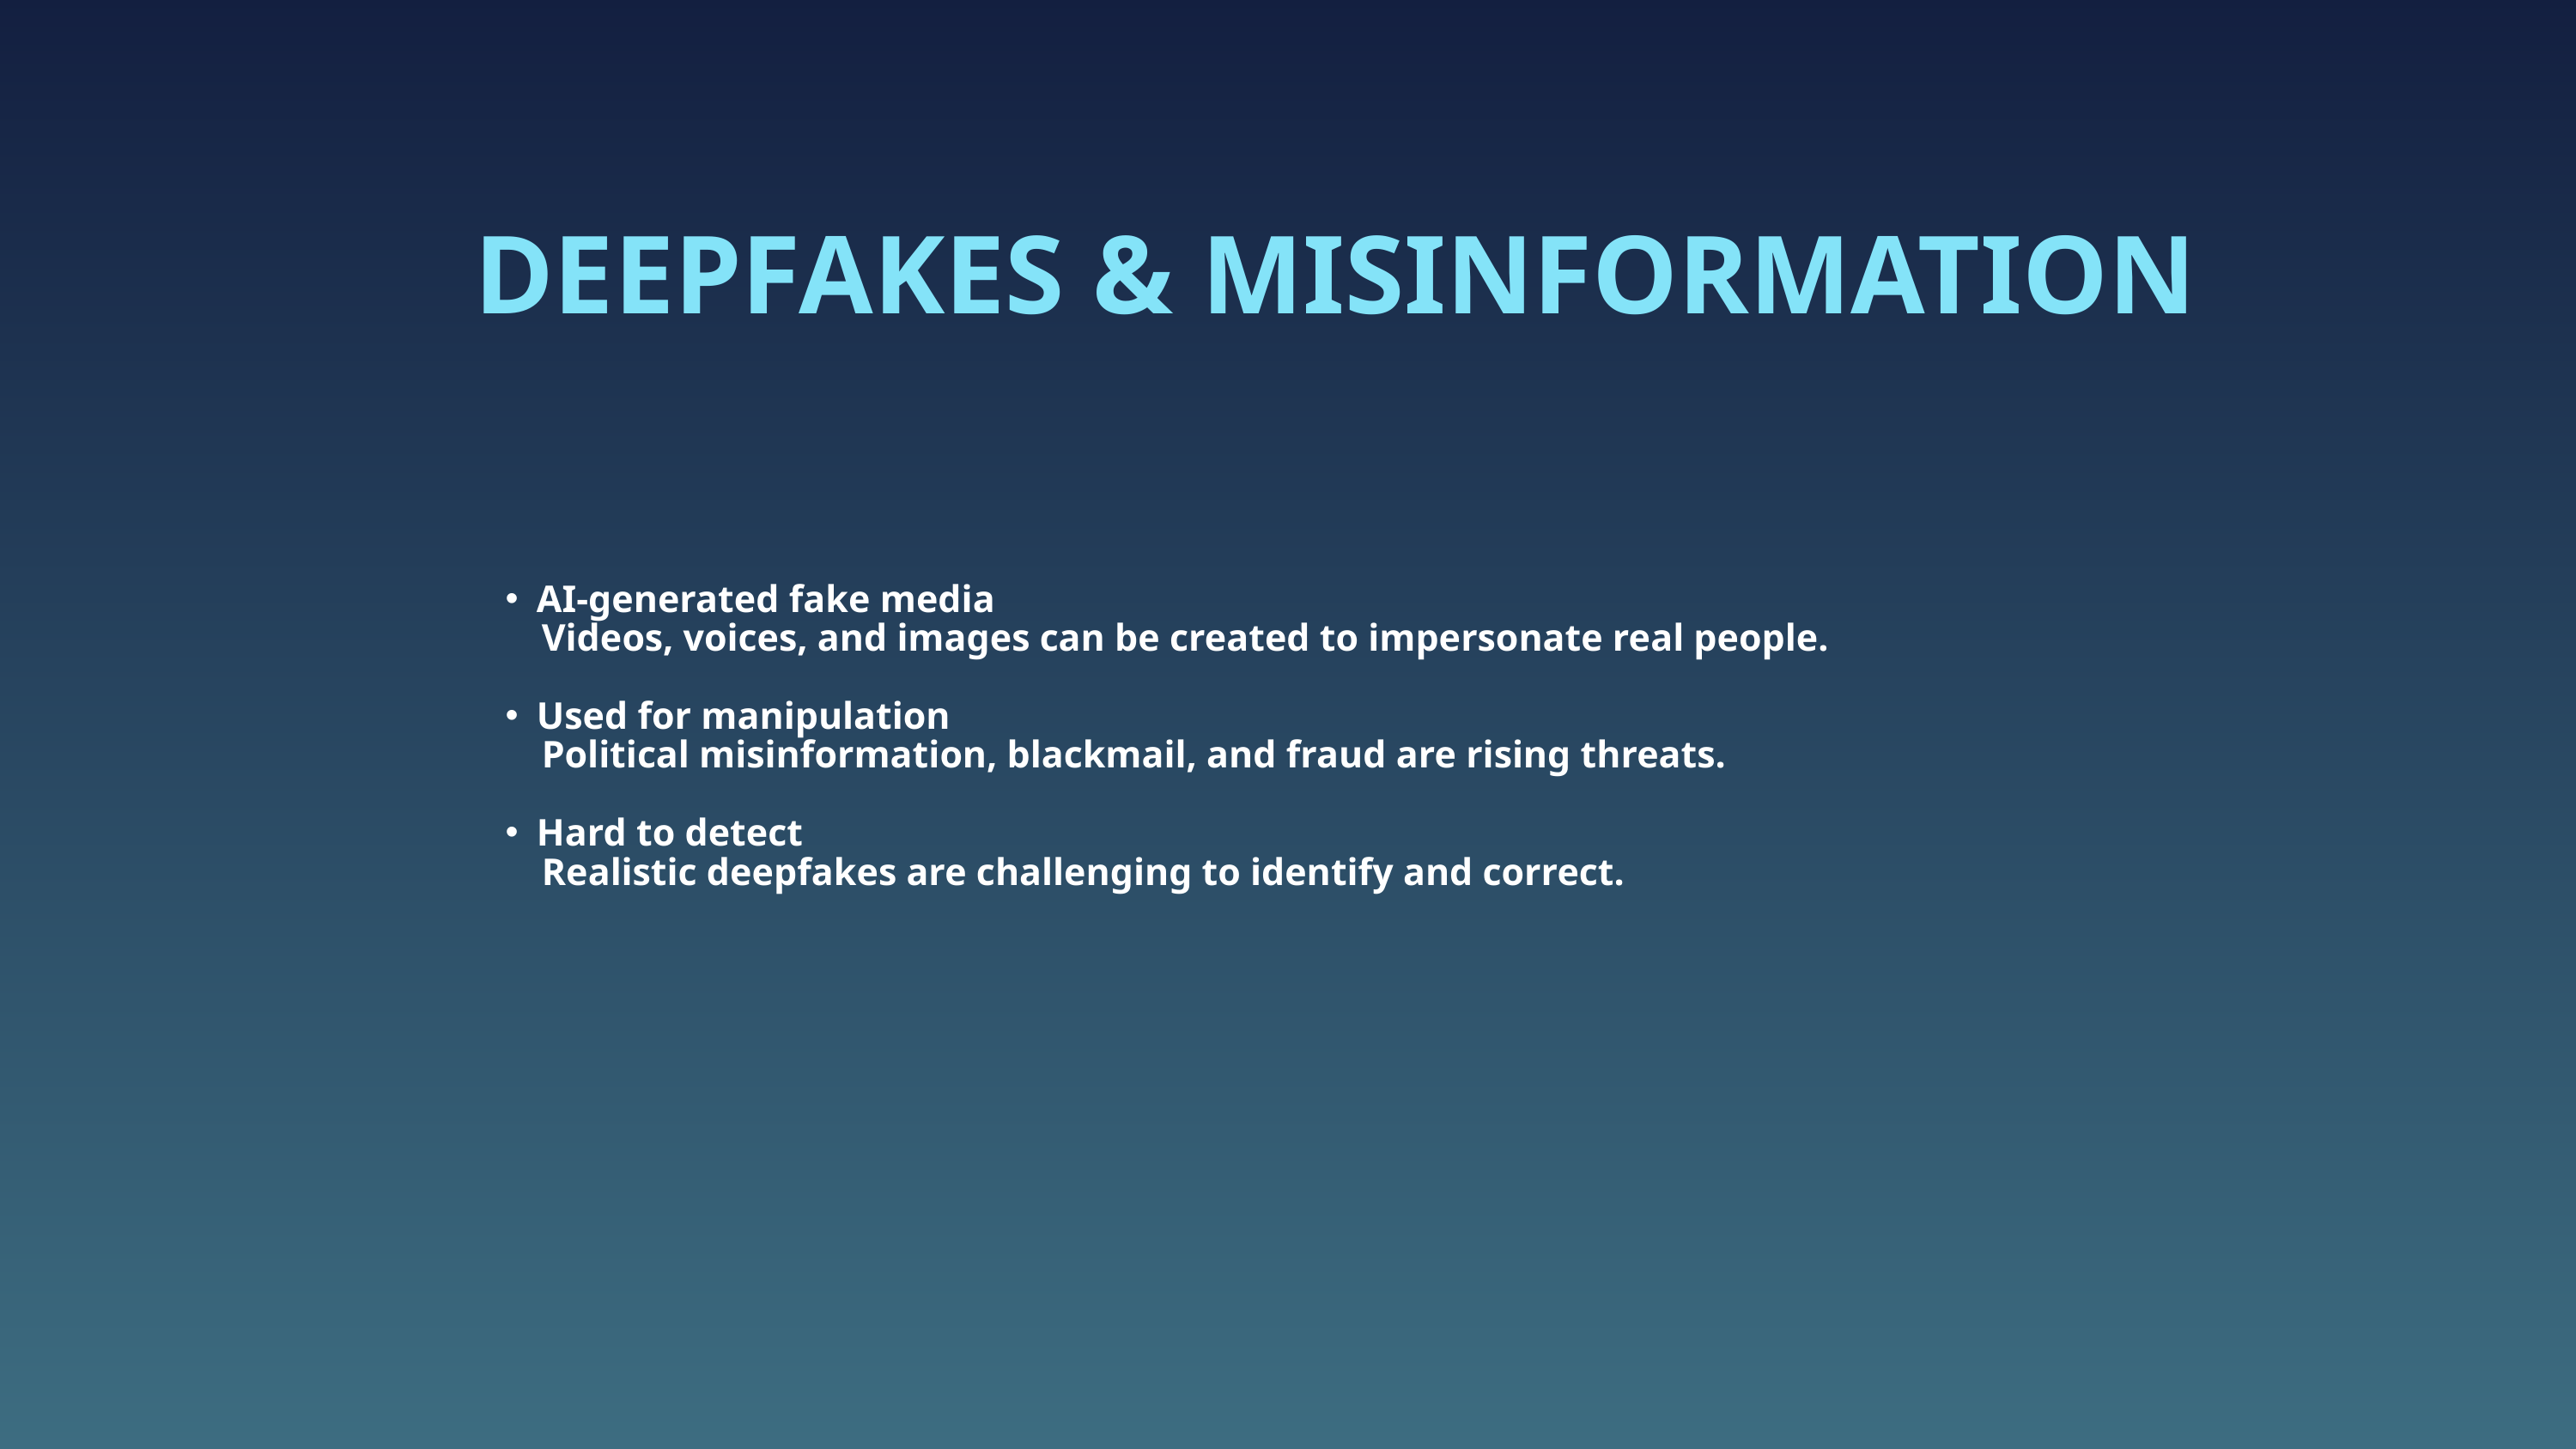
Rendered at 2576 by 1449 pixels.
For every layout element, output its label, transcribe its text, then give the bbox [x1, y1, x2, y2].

text_box AI-generated fake media Videos, voices, and images can be created to impersonate real people. Used for manipulation Political misinformation, blackmail, and fraud are rising threats. Hard to detect Realistic deepfakes are challenging to identify and correct. [474, 580, 2102, 932]
text_box DEEPFAKES & MISINFORMATION [474, 221, 2411, 450]
